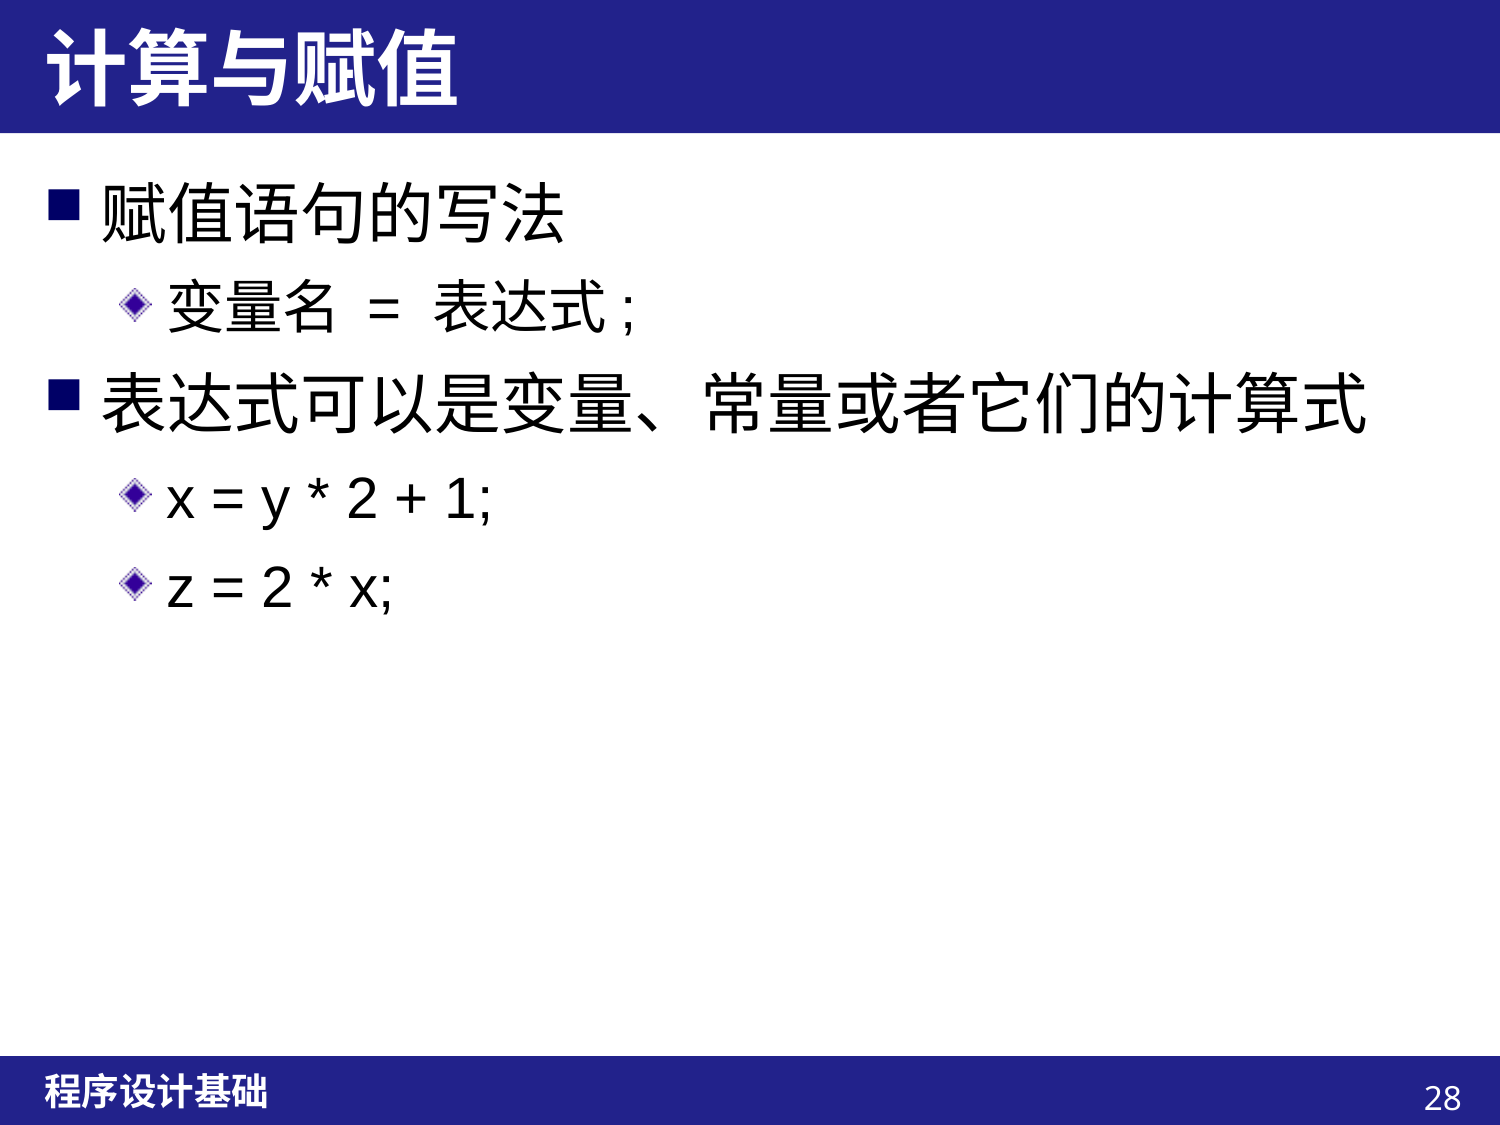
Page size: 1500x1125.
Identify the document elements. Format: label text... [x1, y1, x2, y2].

picture [119, 567, 152, 601]
picture [119, 478, 152, 512]
list 赋值语句的写法 变量名 = 表达式; 表达式可以是变量、常量或者它们的计算式 x = y * 2 + 1; z = 2 * x; [29, 156, 1469, 1034]
title 计算与赋值 [29, 0, 1469, 134]
picture [119, 288, 152, 322]
